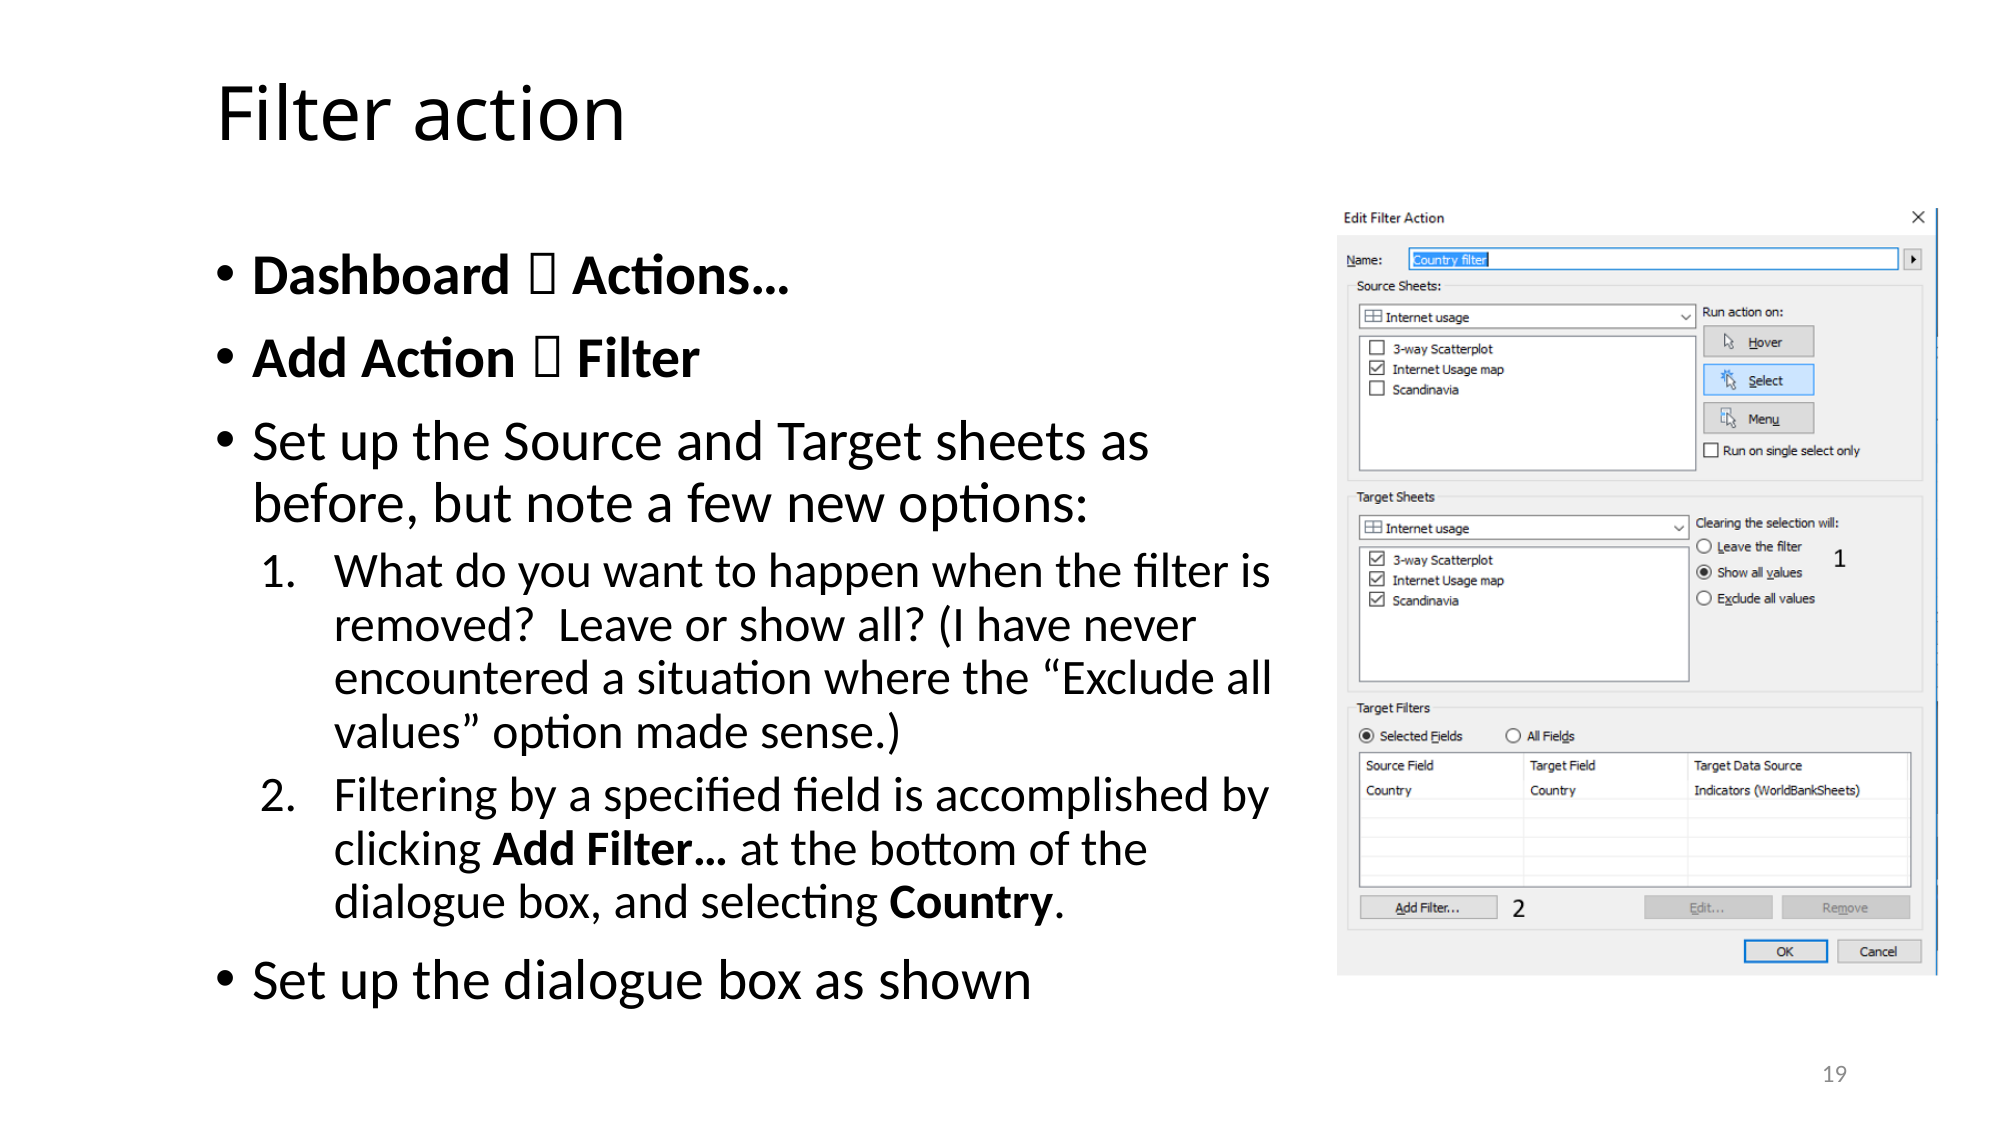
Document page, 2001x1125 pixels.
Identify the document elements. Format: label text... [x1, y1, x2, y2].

list Dashboard  Actions… Add Action  Filter Set up the Source and Target sheets as before, but note a few new options: What do you want to happen when the filter is removed? Leave or show all? (I have never encountered a situation where the “Exclude all values” option made sense.) Filtering by a specified field is accomplished by clicking Add Filter… at the bottom of the dialogue box, and selecting Country. Set up the dialogue box as shown [200, 237, 1313, 1025]
picture [1337, 207, 1947, 995]
title Filter action [200, 45, 1800, 188]
slide_number 19 [1412, 1042, 1863, 1103]
